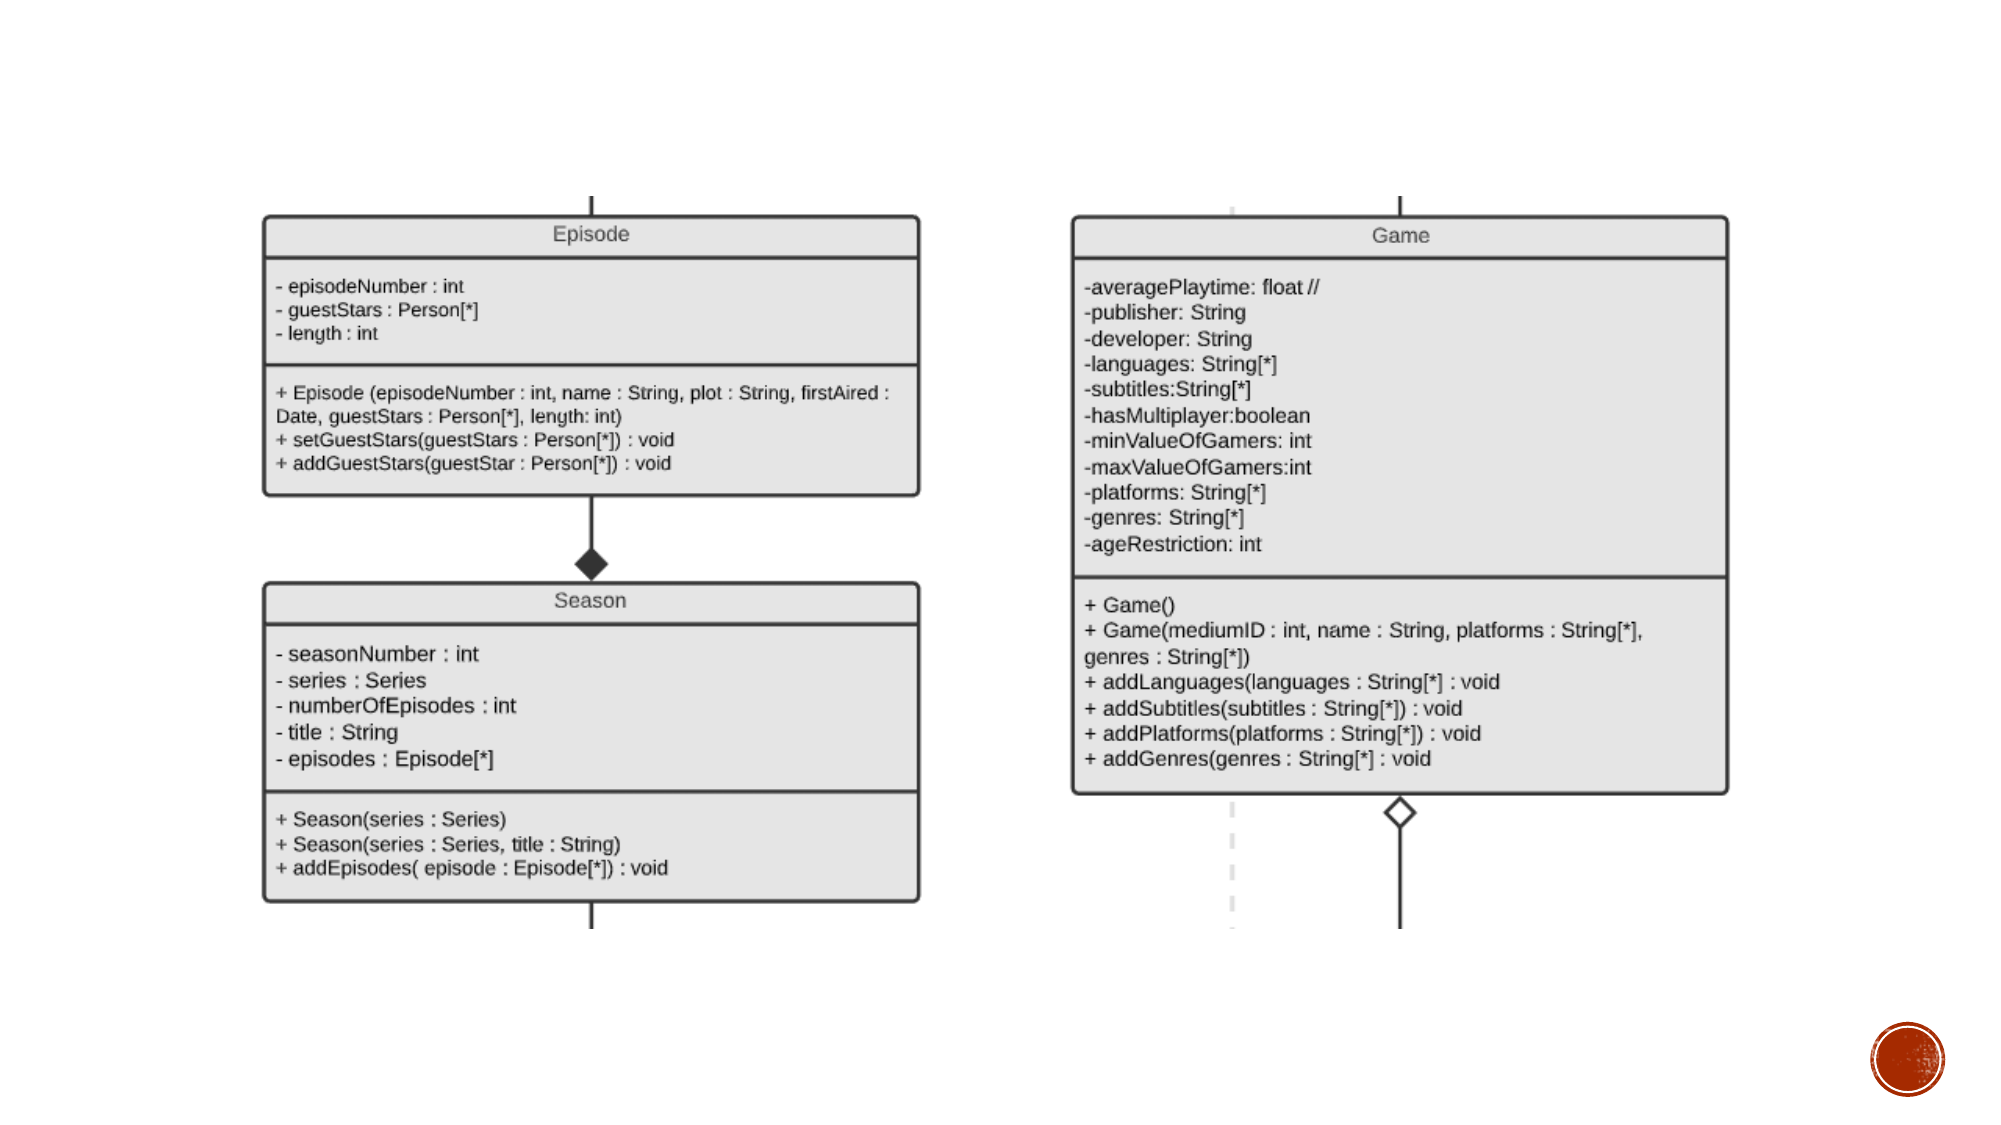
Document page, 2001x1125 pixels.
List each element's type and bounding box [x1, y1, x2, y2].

picture [237, 197, 1762, 927]
